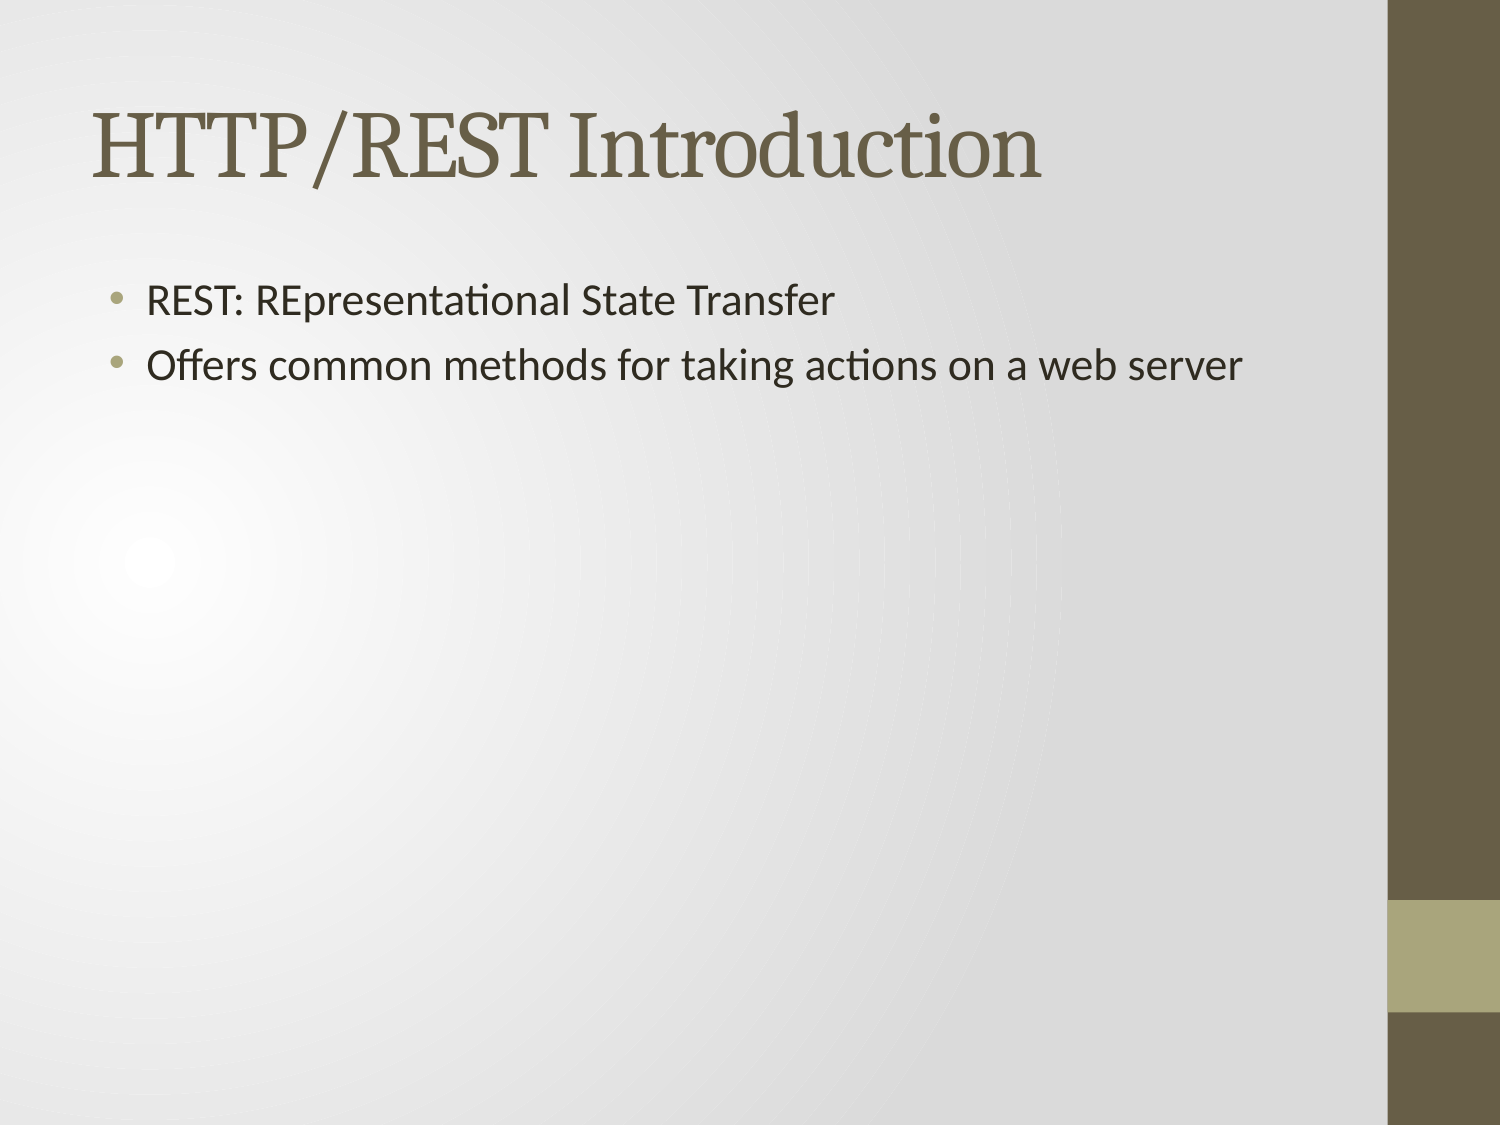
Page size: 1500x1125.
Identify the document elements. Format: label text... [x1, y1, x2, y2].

list REST: REpresentational State Transfer Offers common methods for taking actions on a web server [75, 262, 1325, 1050]
title HTTP/REST Introduction [75, 45, 1325, 233]
